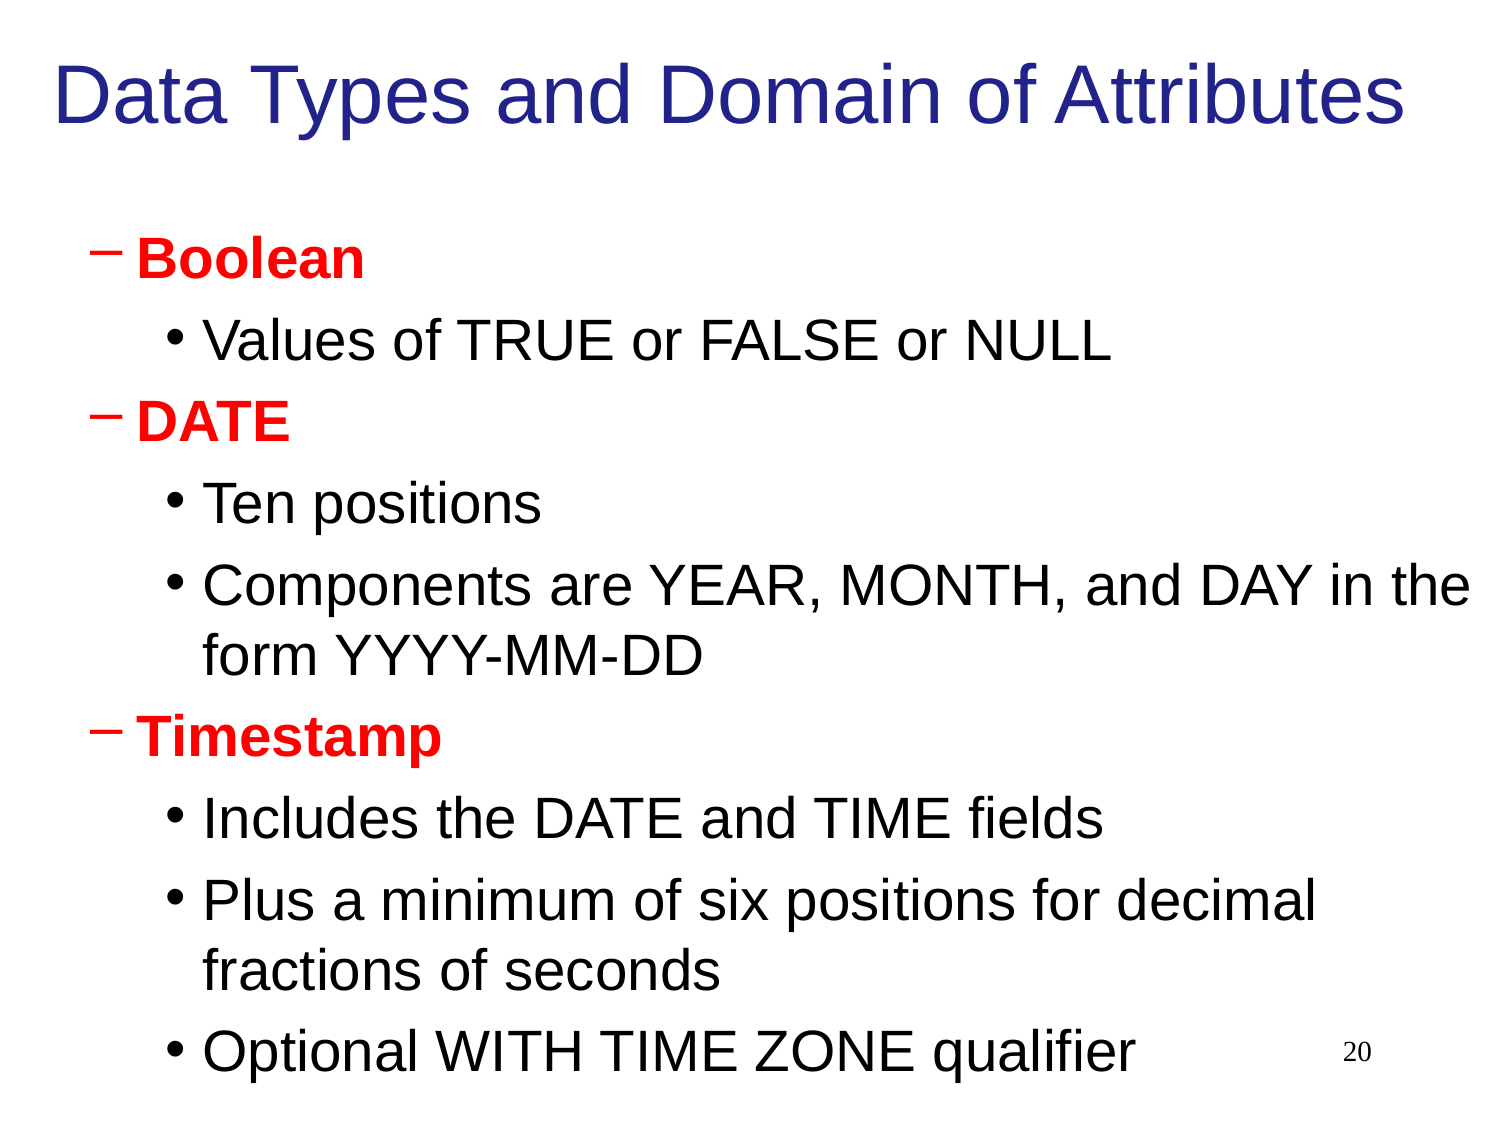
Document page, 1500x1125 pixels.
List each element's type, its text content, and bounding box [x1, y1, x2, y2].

list Boolean Values of TRUE or FALSE or NULL DATE Ten positions Components are YEAR, MONTH, and DAY in the form YYYY-MM-DD Timestamp Includes the DATE and TIME fields Plus a minimum of six positions for decimal fractions of seconds Optional WITH TIME ZONE qualifier [0, 212, 1500, 888]
title Data Types and Domain of Attributes [37, 2, 1476, 191]
slide_number 20 [1074, 1024, 1388, 1101]
